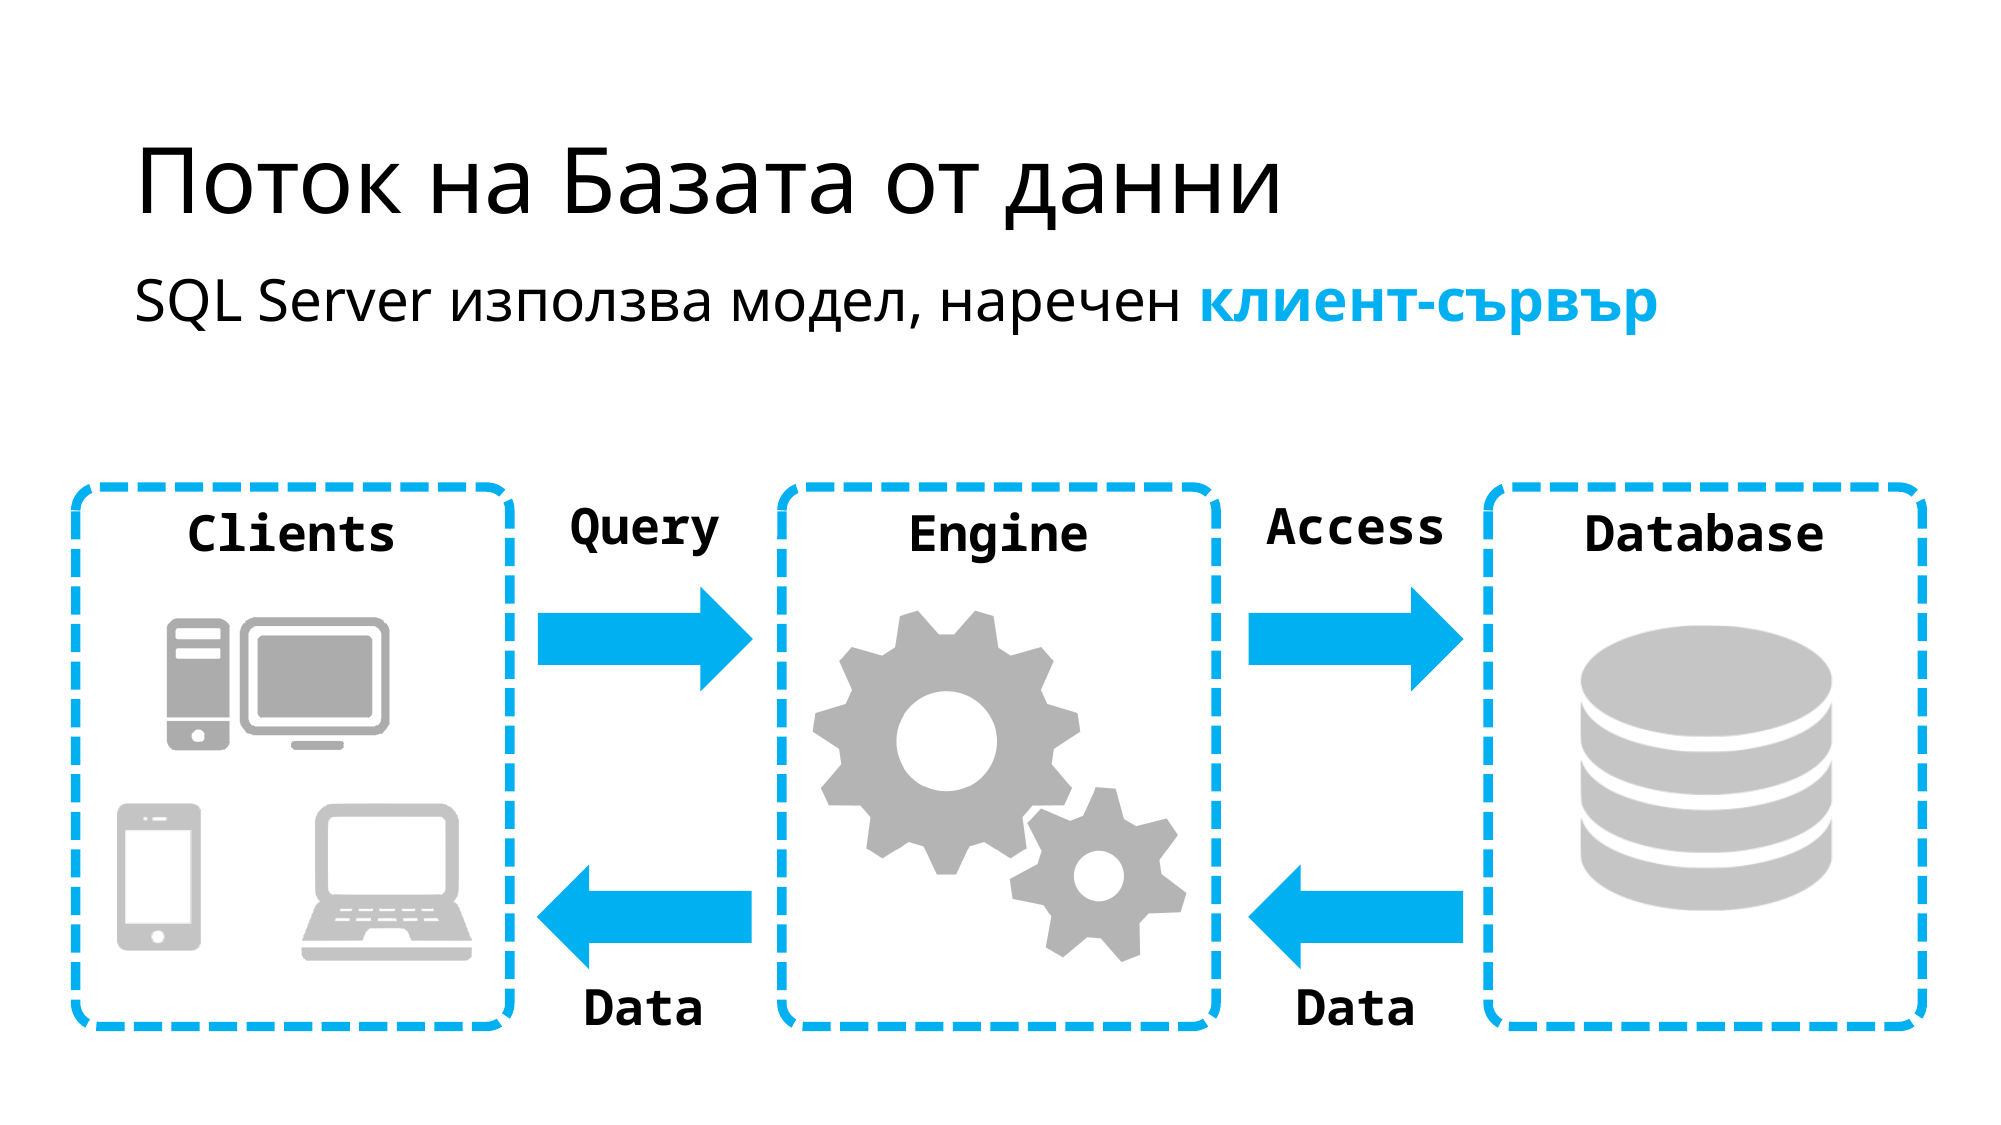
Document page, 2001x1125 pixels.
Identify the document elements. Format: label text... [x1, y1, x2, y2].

text_box [1248, 864, 1464, 968]
text_box [1248, 586, 1464, 692]
text_box Query [538, 486, 752, 562]
text_box Data [1249, 968, 1463, 1043]
text_box [536, 864, 752, 968]
text_box Data [538, 968, 751, 1043]
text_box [75, 486, 510, 1027]
text_box [537, 586, 753, 692]
text_box Access [1249, 486, 1463, 562]
title Поток на Базата от данни [119, 74, 1845, 293]
list SQL Server използва модел, наречен клиент-сървър [119, 263, 1923, 431]
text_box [1488, 486, 1923, 1027]
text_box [781, 486, 1217, 1027]
